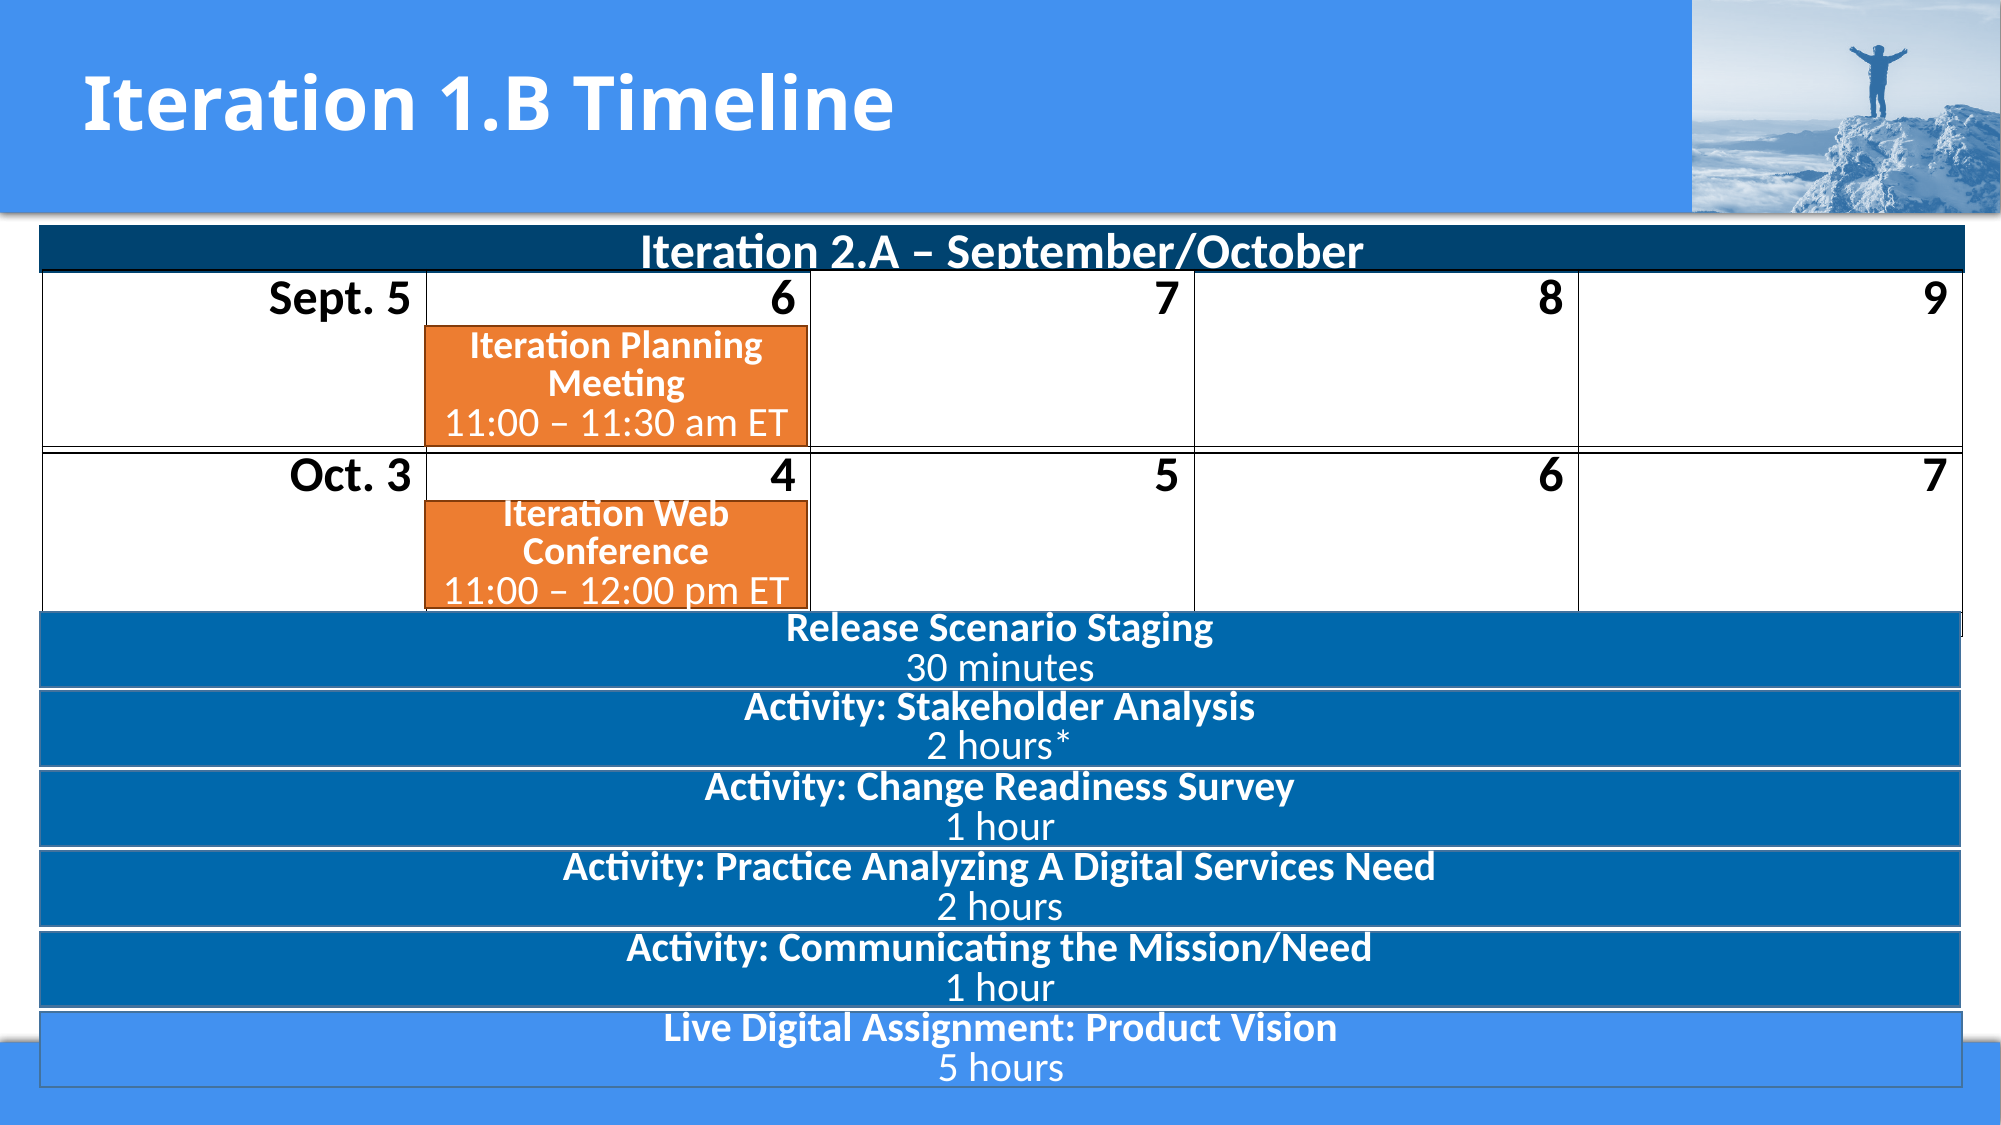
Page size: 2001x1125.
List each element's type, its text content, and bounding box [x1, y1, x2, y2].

table_header 7 [811, 271, 1194, 446]
table_header Sept. 5 [43, 271, 426, 446]
text_box Activity: Stakeholder Analysis 2 hours* [39, 690, 1961, 767]
table_header 9 [1579, 271, 1962, 446]
table_header 6 [1195, 447, 1578, 611]
table_header Oct. 3 [43, 447, 426, 611]
text_box Live Digital Assignment: Product Vision 5 hours [39, 1011, 1963, 1088]
text_box Activity: Communicating the Mission/Need 1 hour [39, 931, 1961, 1008]
text_box Release Scenario Staging 30 minutes [39, 611, 1961, 688]
table_header 6 [427, 271, 810, 446]
text_box Iteration Web Conference 11:00 – 12:00 pm ET [424, 500, 808, 609]
title Iteration 1.B Timeline [68, 0, 1932, 215]
text_box Activity: Change Readiness Survey 1 hour [39, 770, 1961, 847]
text_box Iteration Planning Meeting 11:00 – 11:30 am ET [424, 325, 808, 447]
table_header 8 [1195, 271, 1578, 446]
text_box Activity: Practice Analyzing A Digital Services Need 2 hours [39, 850, 1961, 927]
table_header 4 [427, 447, 810, 611]
table_header 5 [811, 447, 1194, 611]
text_box Iteration 2.A – September/October [41, 227, 1963, 269]
table_header 7 [1579, 447, 1962, 612]
